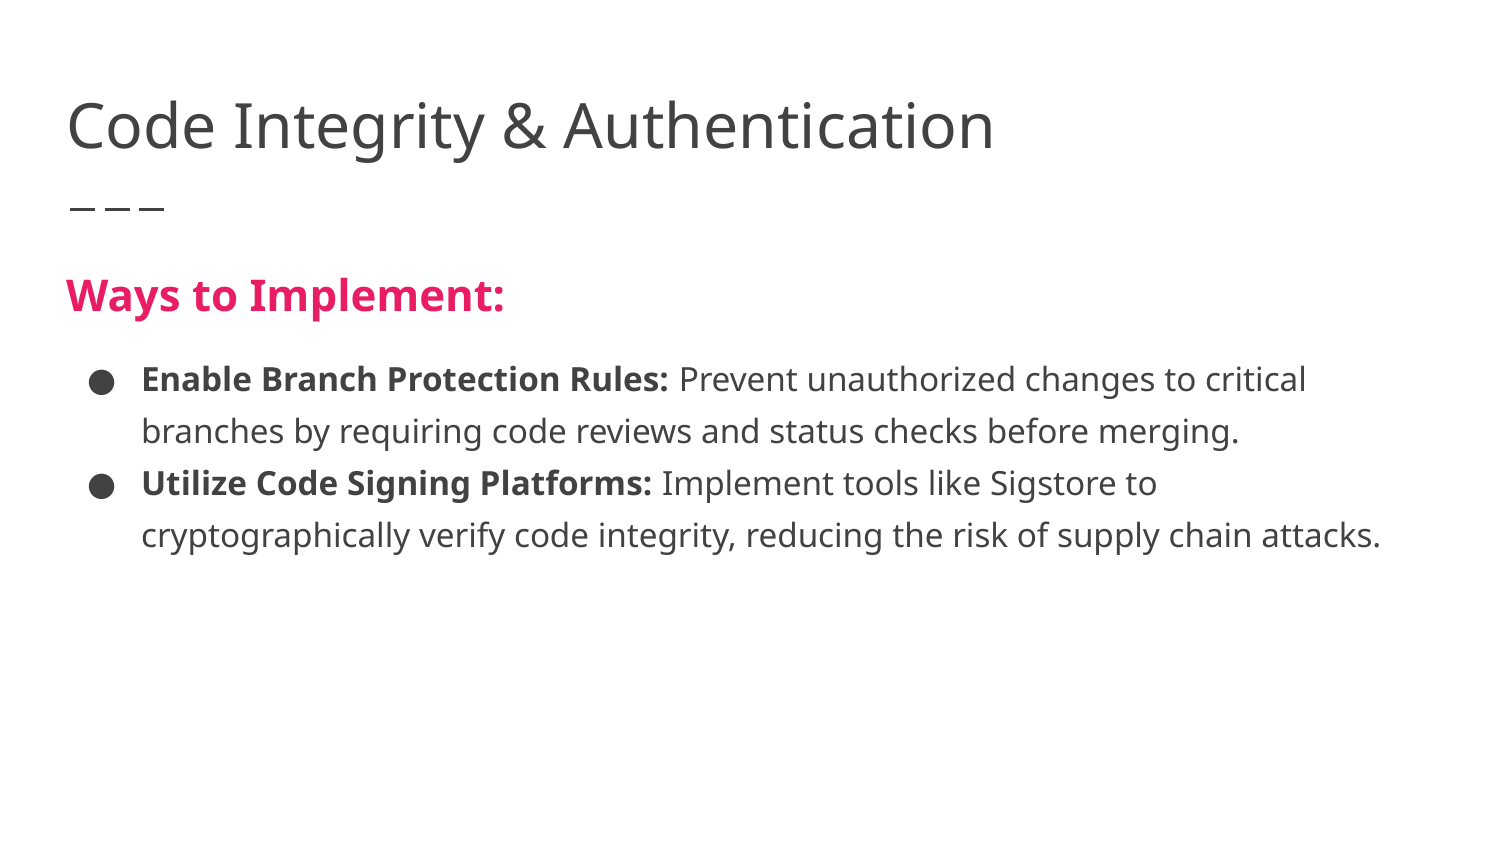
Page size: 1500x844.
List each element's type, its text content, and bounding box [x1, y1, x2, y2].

title Code Integrity & Authentication [51, 61, 1449, 182]
list Ways to Implement: Enable Branch Protection Rules: Prevent unauthorized changes to critical branches by requiring code reviews and status checks before merging. Utilize Code Signing Platforms: Implement tools like Sigstore to cryptographically verify code integrity, reducing the risk of supply chain attacks. [51, 240, 1449, 750]
